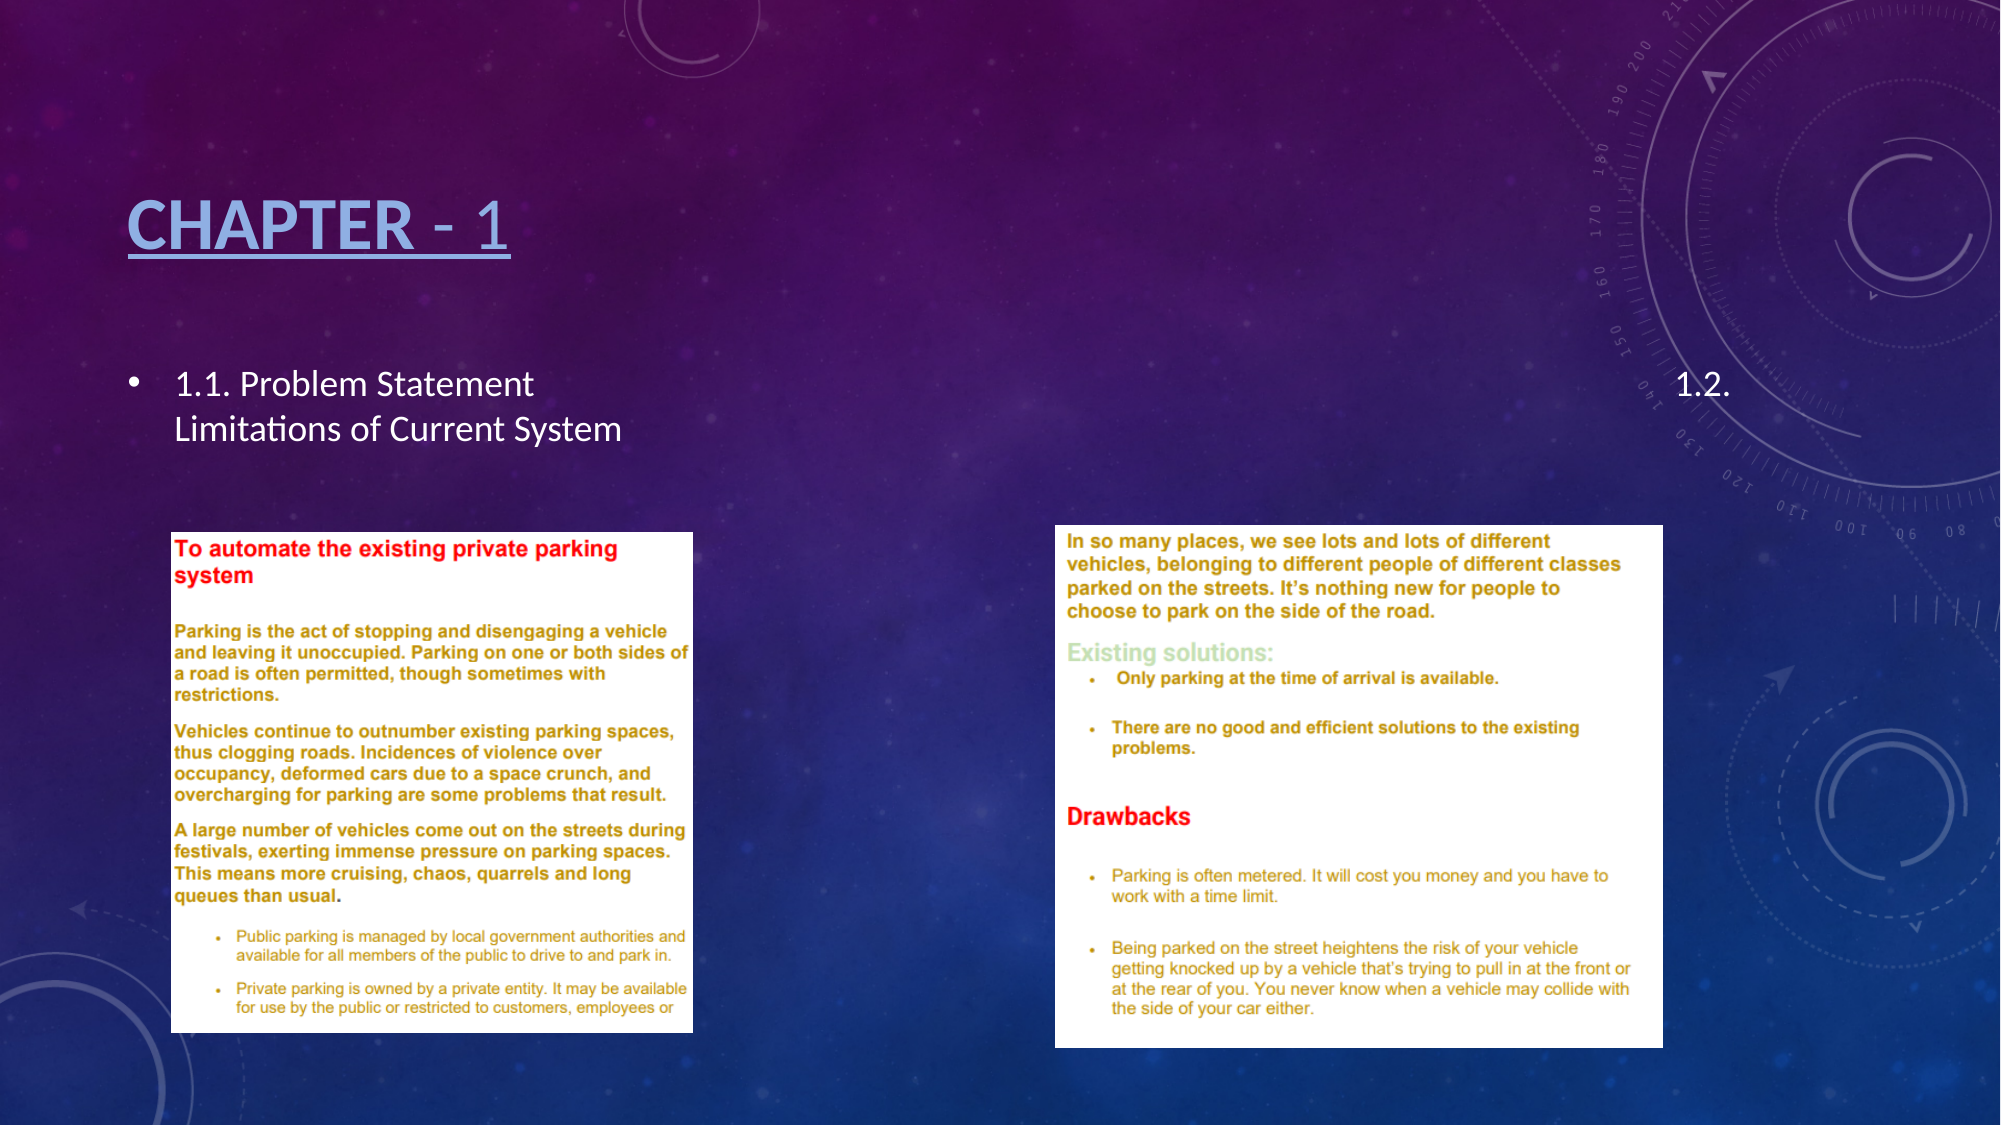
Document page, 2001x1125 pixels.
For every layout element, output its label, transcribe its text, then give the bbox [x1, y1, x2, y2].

title CHAPTER - 1 [112, 99, 1775, 339]
picture [0, 0, 2001, 1125]
list 1.1. Problem Statement 1.2. Limitations of Current System [112, 351, 1775, 950]
